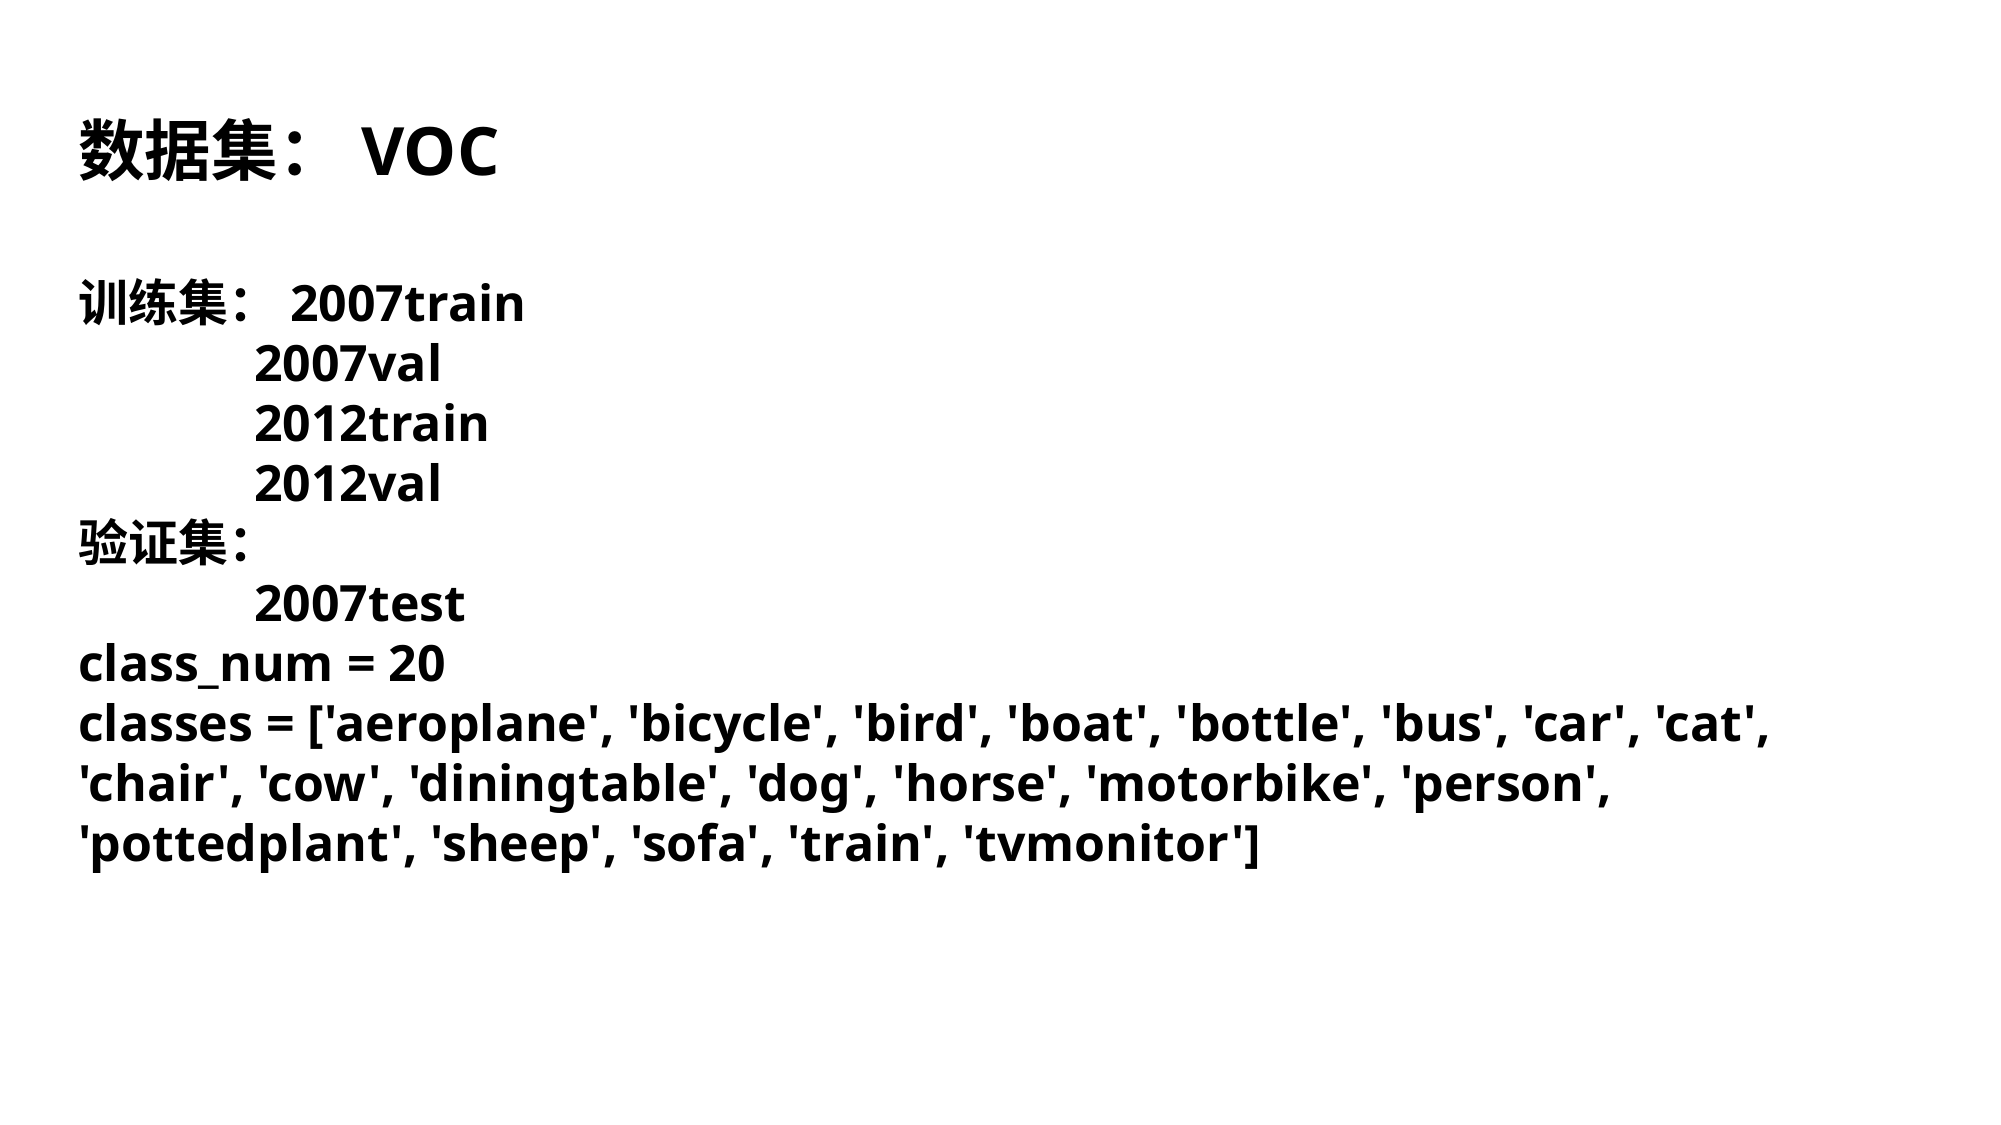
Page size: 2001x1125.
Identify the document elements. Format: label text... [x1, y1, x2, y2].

text_box 数据集：VOC [63, 101, 1908, 197]
text_box 训练集：2007train 2007val 2012train 2012val 验证集： 2007test class_num = 20 classes = ['aeroplane', 'bicycle', 'bird', 'boat', 'bottle', 'bus', 'car', 'cat', 'chair', 'cow', 'diningtable', 'dog', 'horse', 'motorbike', 'person', 'pottedplant', 'sheep', 'sofa', 'train', 'tvmonitor'] [63, 264, 1908, 879]
